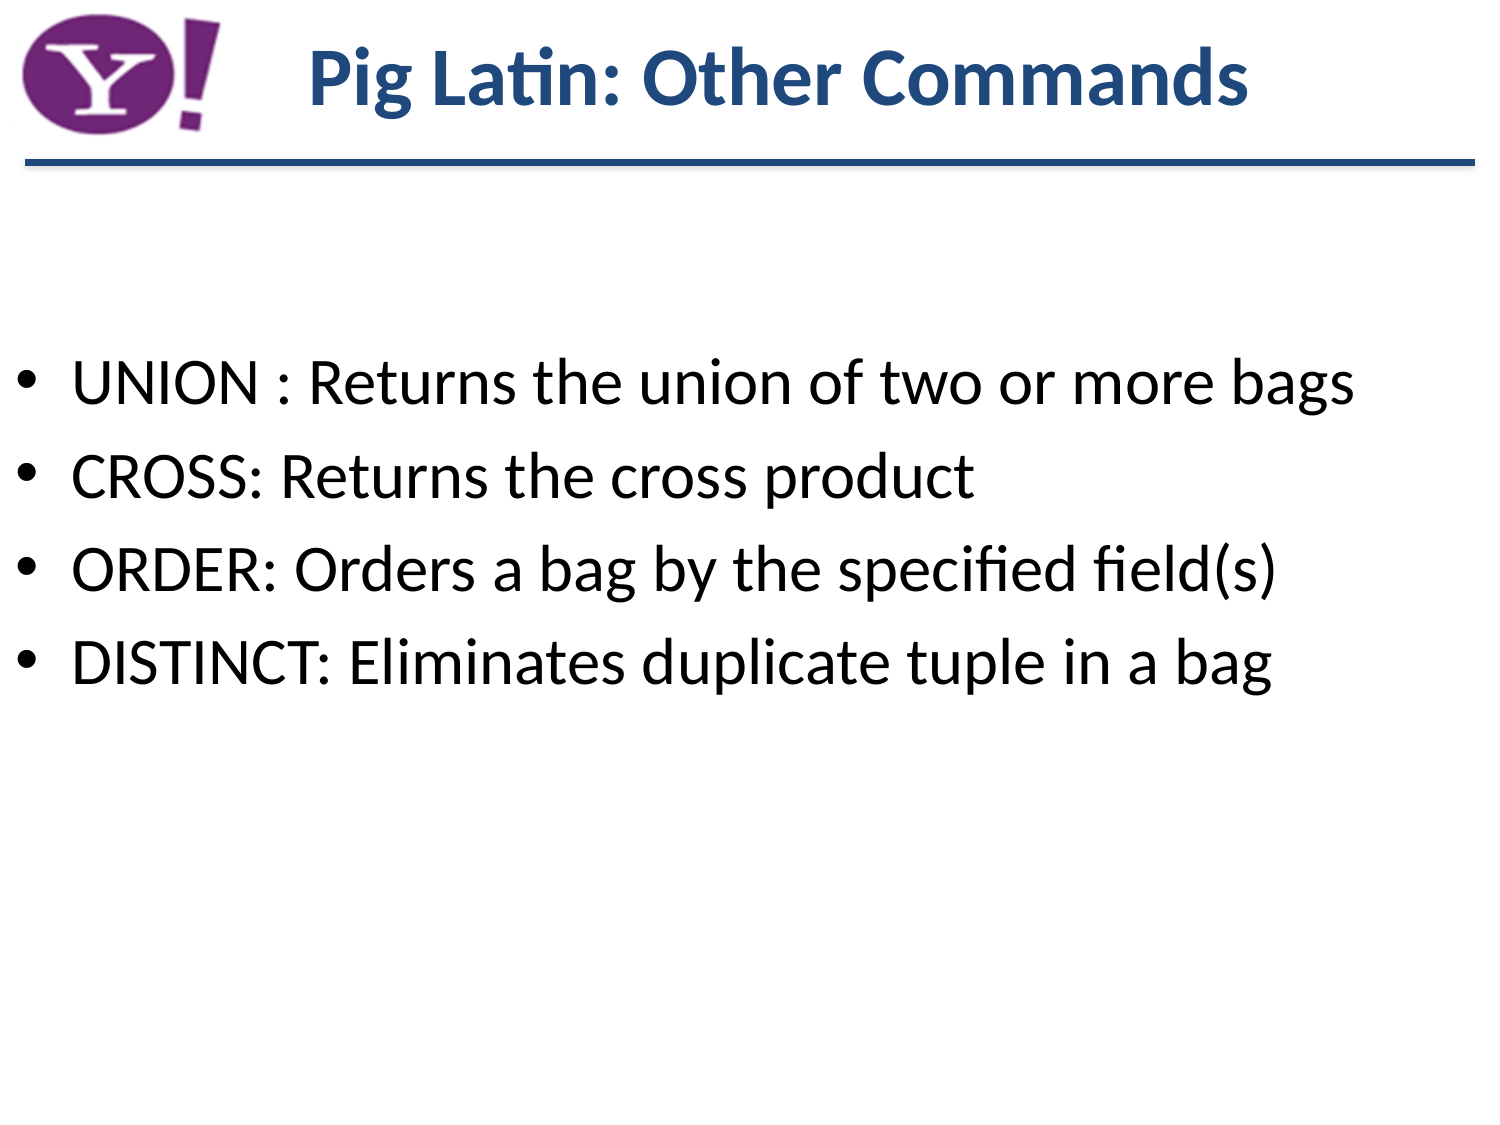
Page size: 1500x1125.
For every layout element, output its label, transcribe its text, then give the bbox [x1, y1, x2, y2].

list UNION : Returns the union of two or more bags CROSS: Returns the cross product ORDER: Orders a bag by the specified field(s) DISTINCT: Eliminates duplicate tuple in a bag [0, 237, 1500, 813]
title Pig Latin: Other Commands [237, 7, 1488, 138]
picture [12, 12, 225, 138]
